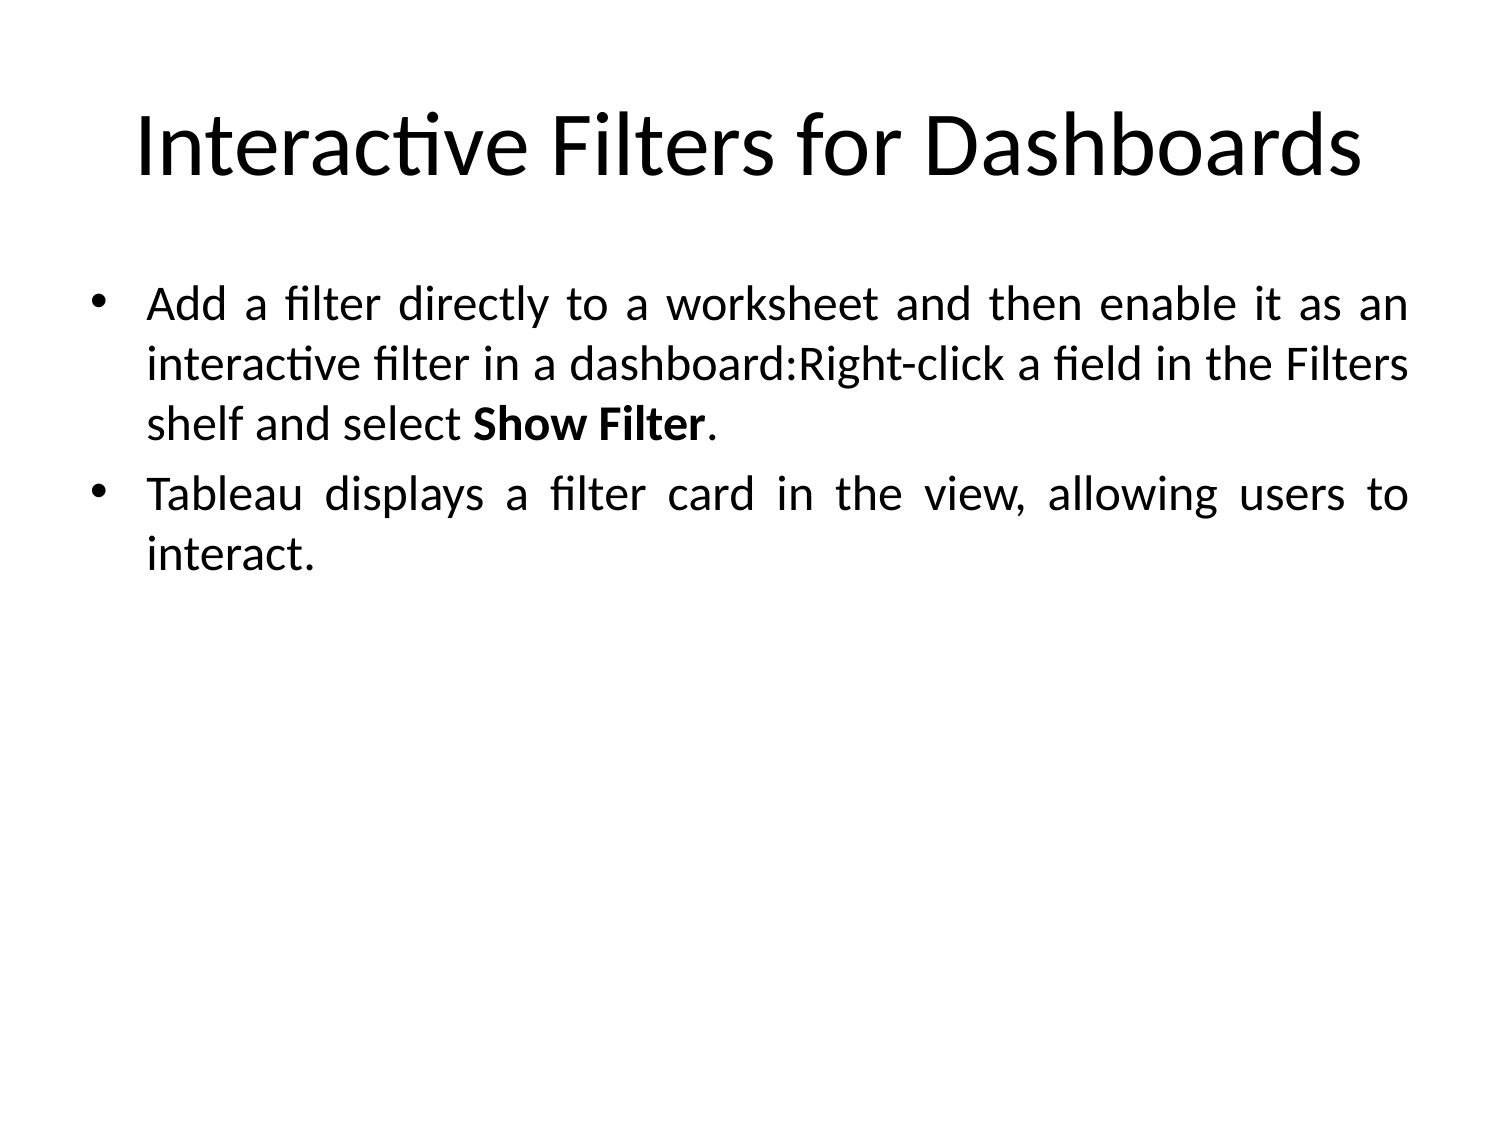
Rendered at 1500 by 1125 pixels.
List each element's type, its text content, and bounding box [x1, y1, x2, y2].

list Add a filter directly to a worksheet and then enable it as an interactive filter in a dashboard:Right-click a field in the Filters shelf and select Show Filter. Tableau displays a filter card in the view, allowing users to interact. [75, 262, 1425, 1005]
title Interactive Filters for Dashboards [75, 45, 1425, 233]
